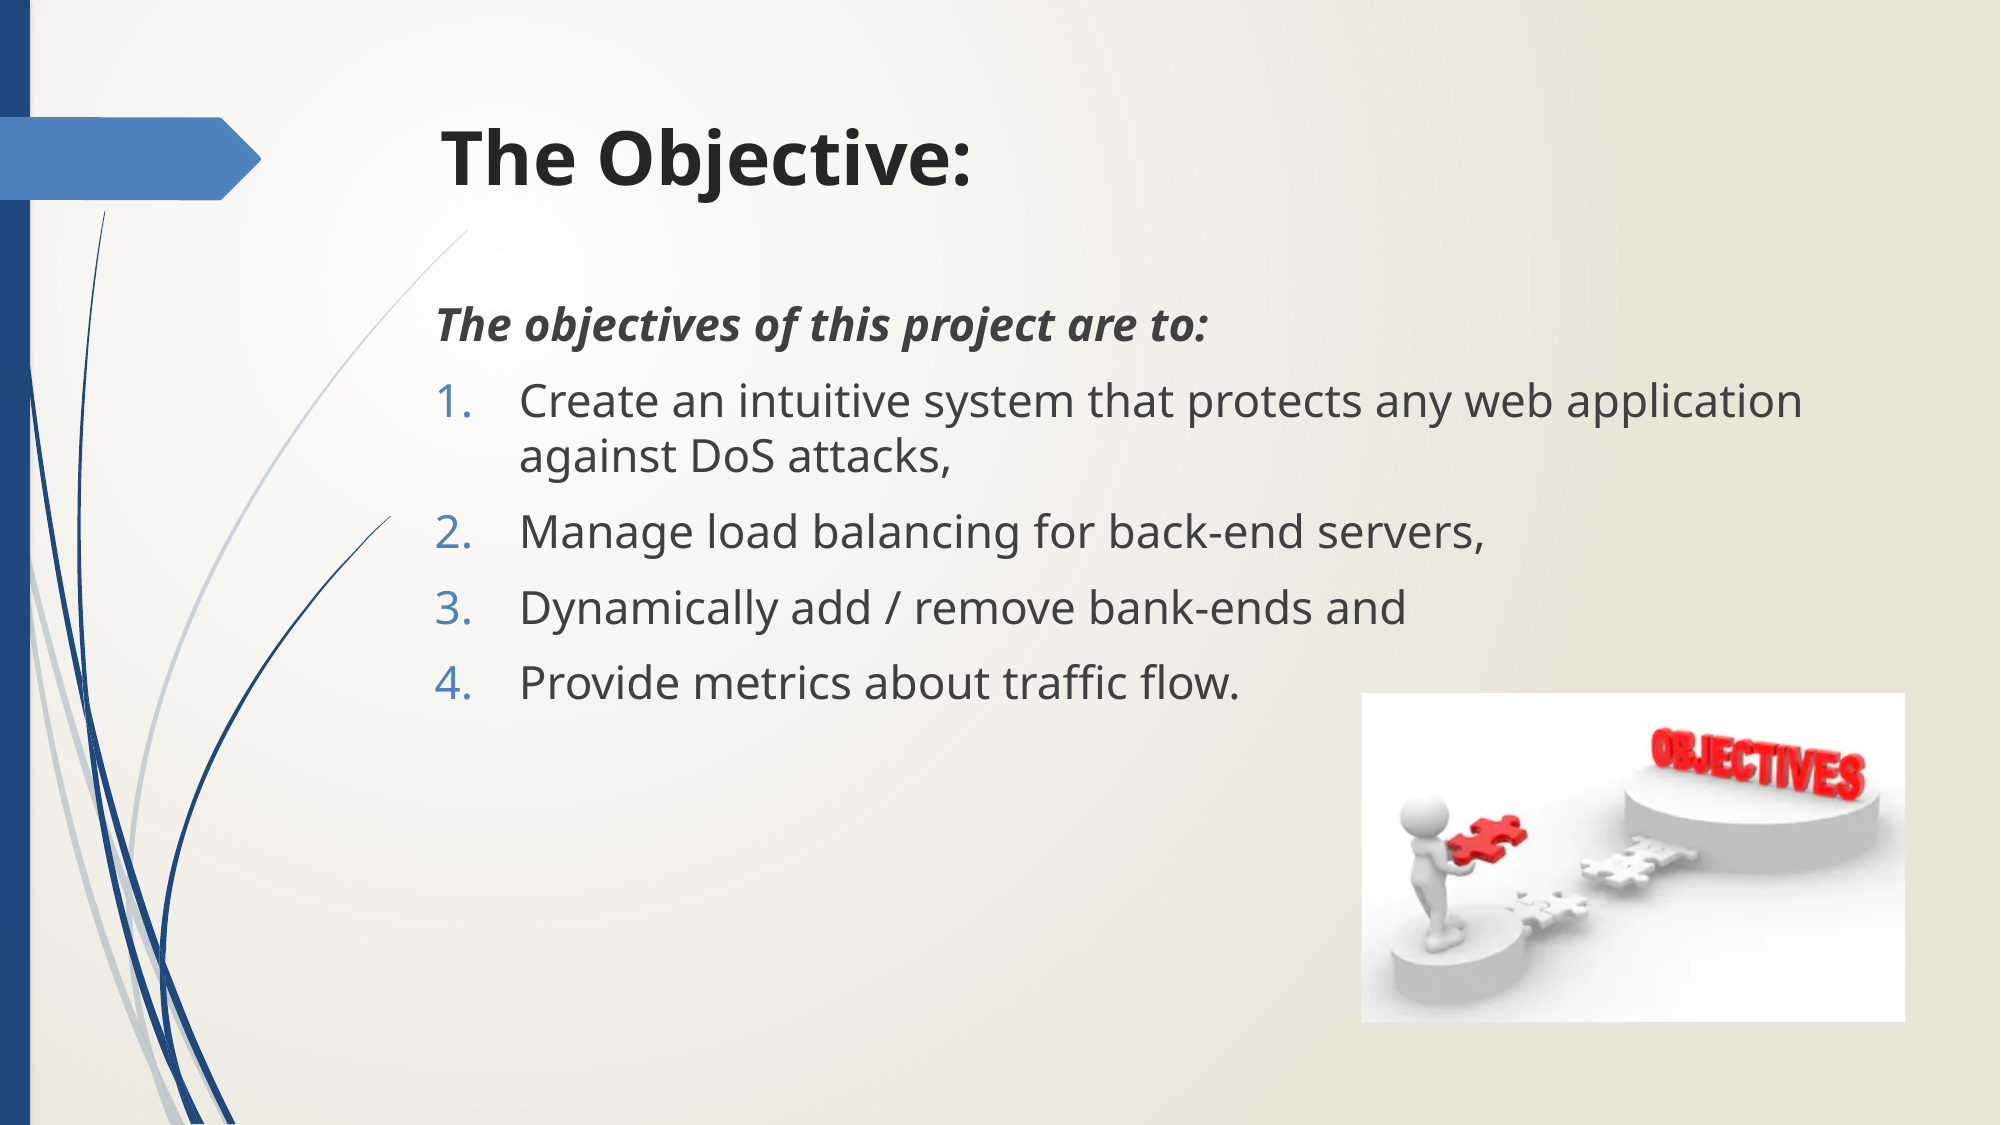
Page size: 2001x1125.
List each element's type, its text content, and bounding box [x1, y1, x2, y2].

picture [1361, 693, 1906, 1022]
title The Objective: [425, 102, 1888, 245]
list The objectives of this project are to: Create an intuitive system that protects any web application against DoS attacks, Manage load balancing for back-end servers, Dynamically add / remove bank-ends and Provide metrics about traffic flow. [419, 288, 1883, 909]
